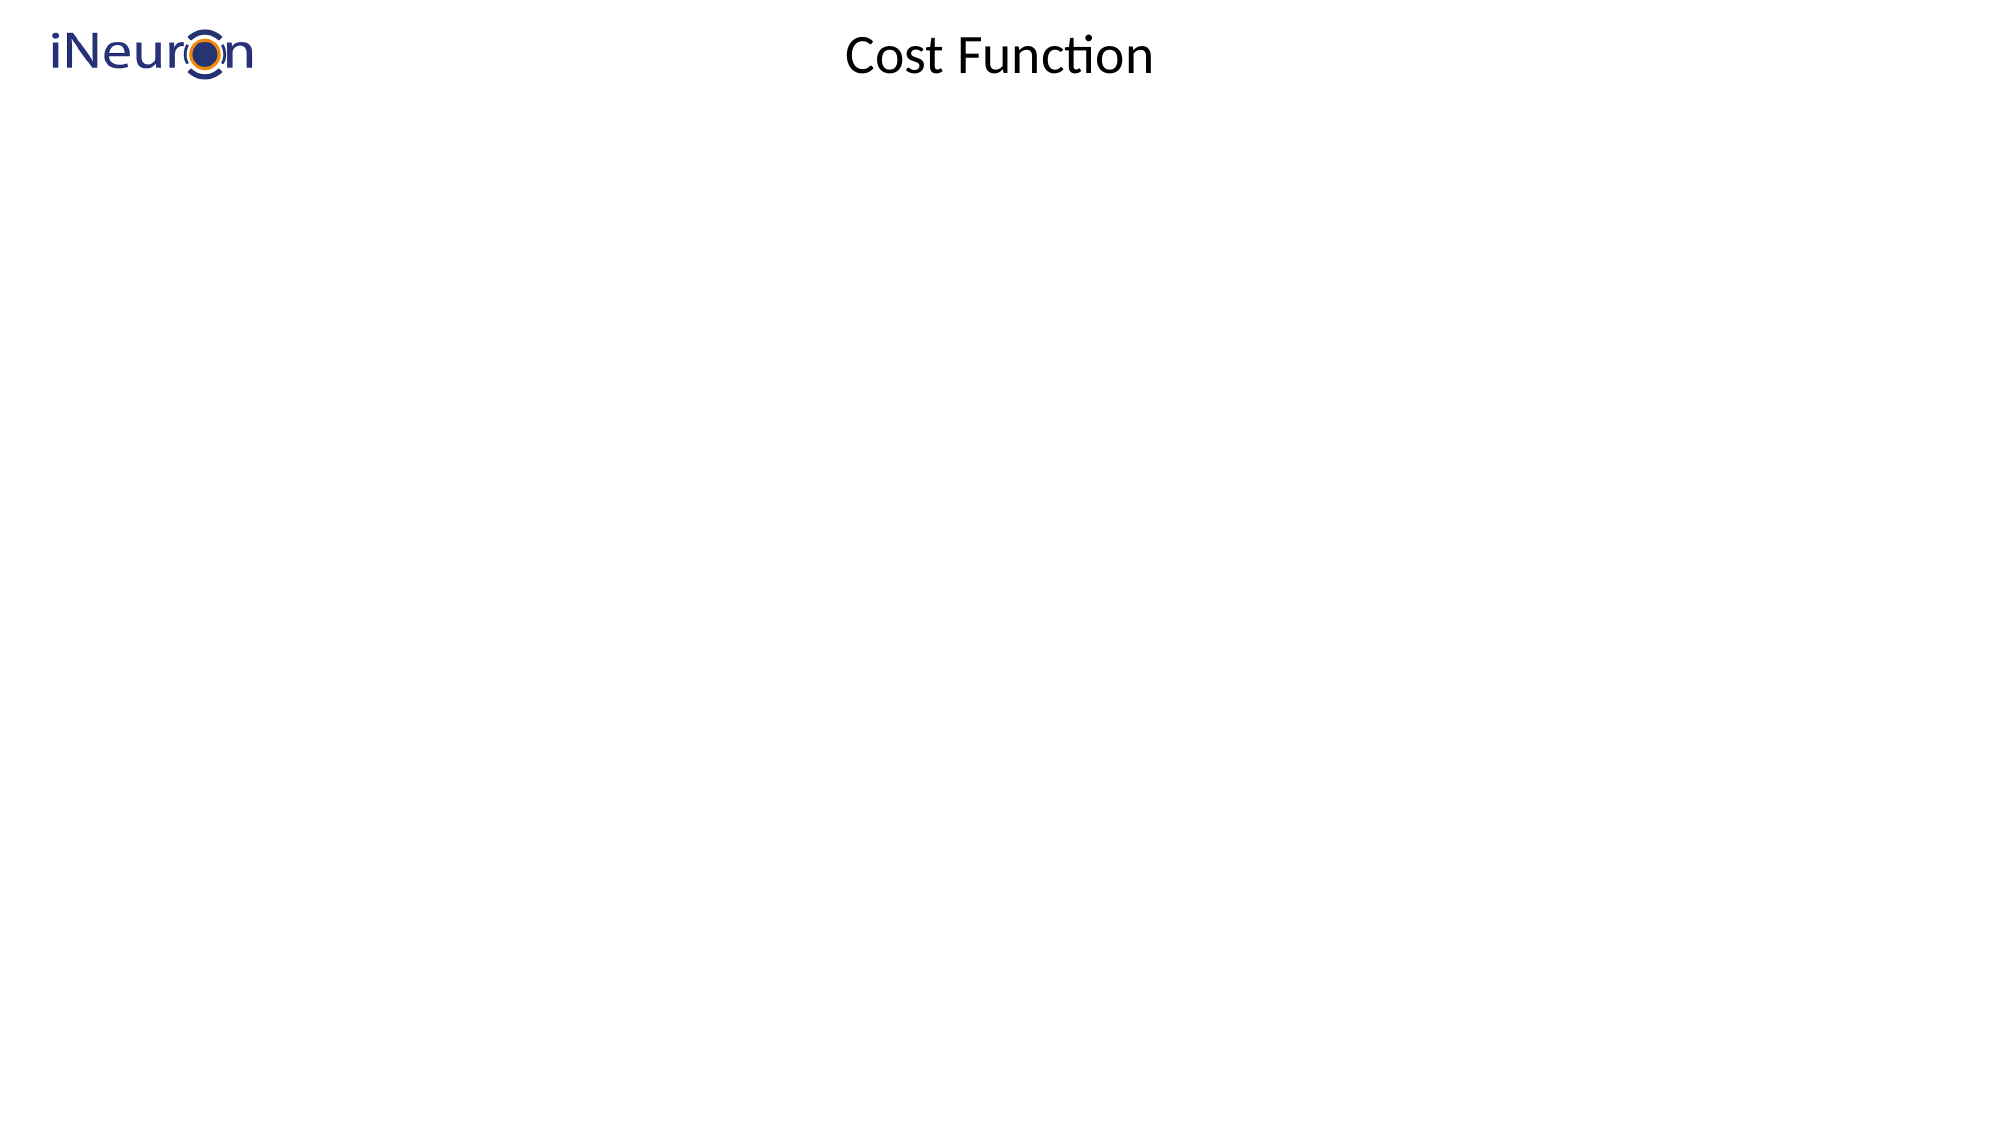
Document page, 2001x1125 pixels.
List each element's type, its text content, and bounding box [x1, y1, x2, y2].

picture [48, 24, 256, 81]
text_box Cost Function [499, 10, 1501, 93]
